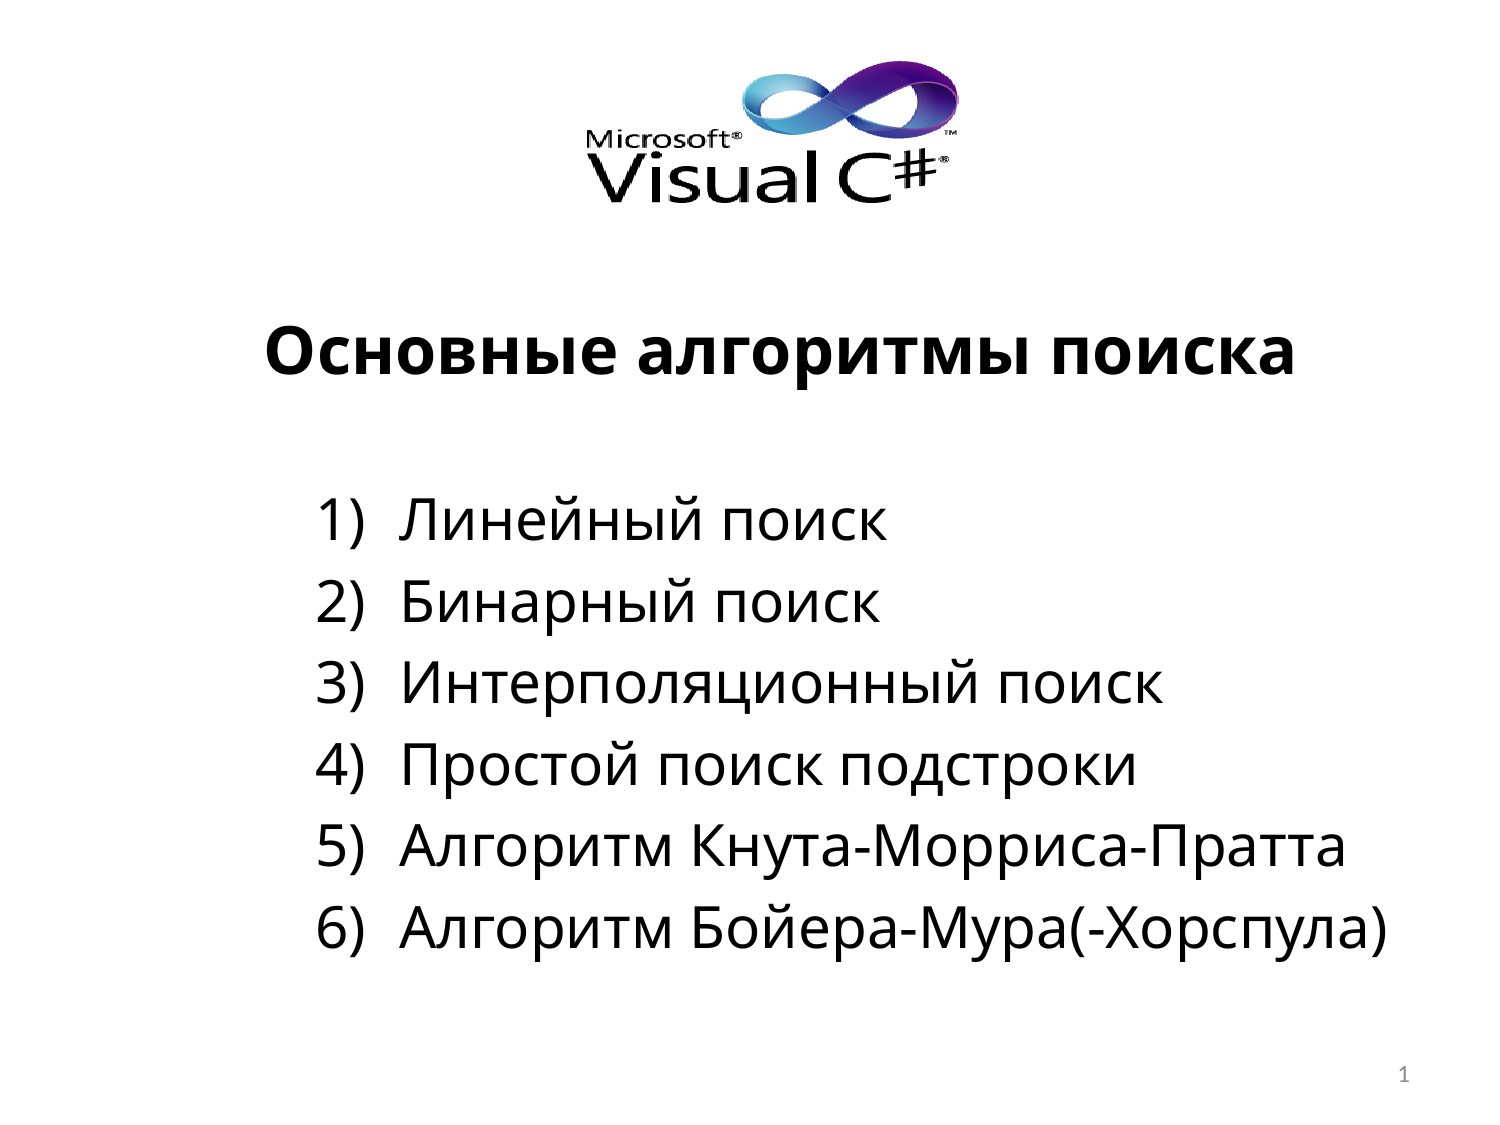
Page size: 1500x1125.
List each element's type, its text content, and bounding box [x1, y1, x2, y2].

picture [587, 49, 974, 213]
slide_number 1 [1074, 1042, 1425, 1103]
text_box Основные алгоритмы поиска [200, 299, 1363, 425]
text_box Линейный поиск Бинарный поиск Интерполяционный поиск Простой поиск подстроки Алгоритм Кнута-Морриса-Пратта Алгоритм Бойера-Мура(-Хорспула) [300, 474, 1463, 1000]
